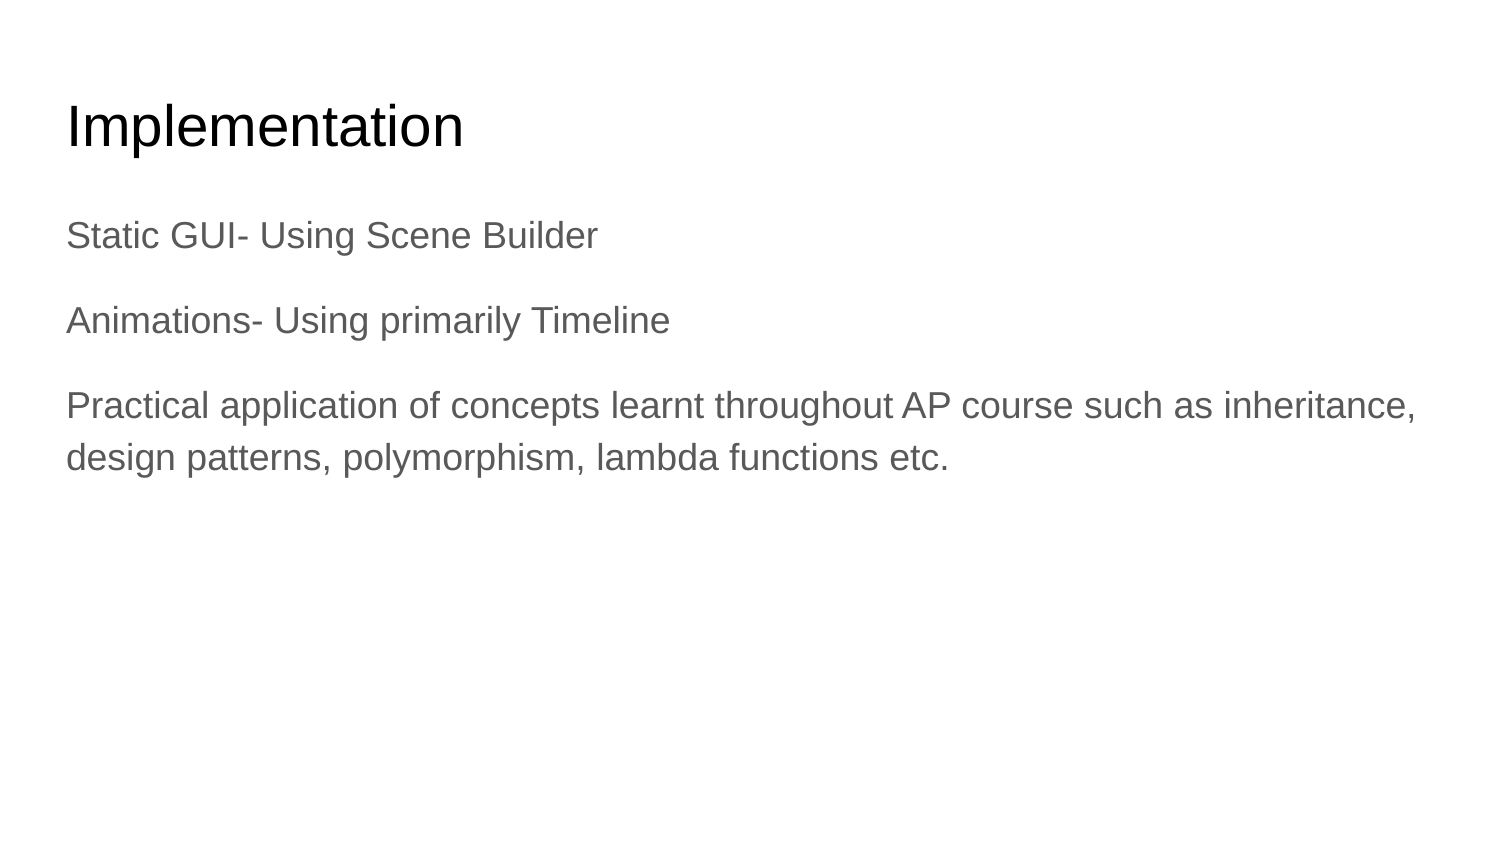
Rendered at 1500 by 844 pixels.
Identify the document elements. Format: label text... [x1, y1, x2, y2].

list Static GUI- Using Scene Builder Animations- Using primarily Timeline Practical application of concepts learnt throughout AP course such as inheritance, design patterns, polymorphism, lambda functions etc. [51, 189, 1449, 750]
title Implementation [51, 72, 1449, 167]
